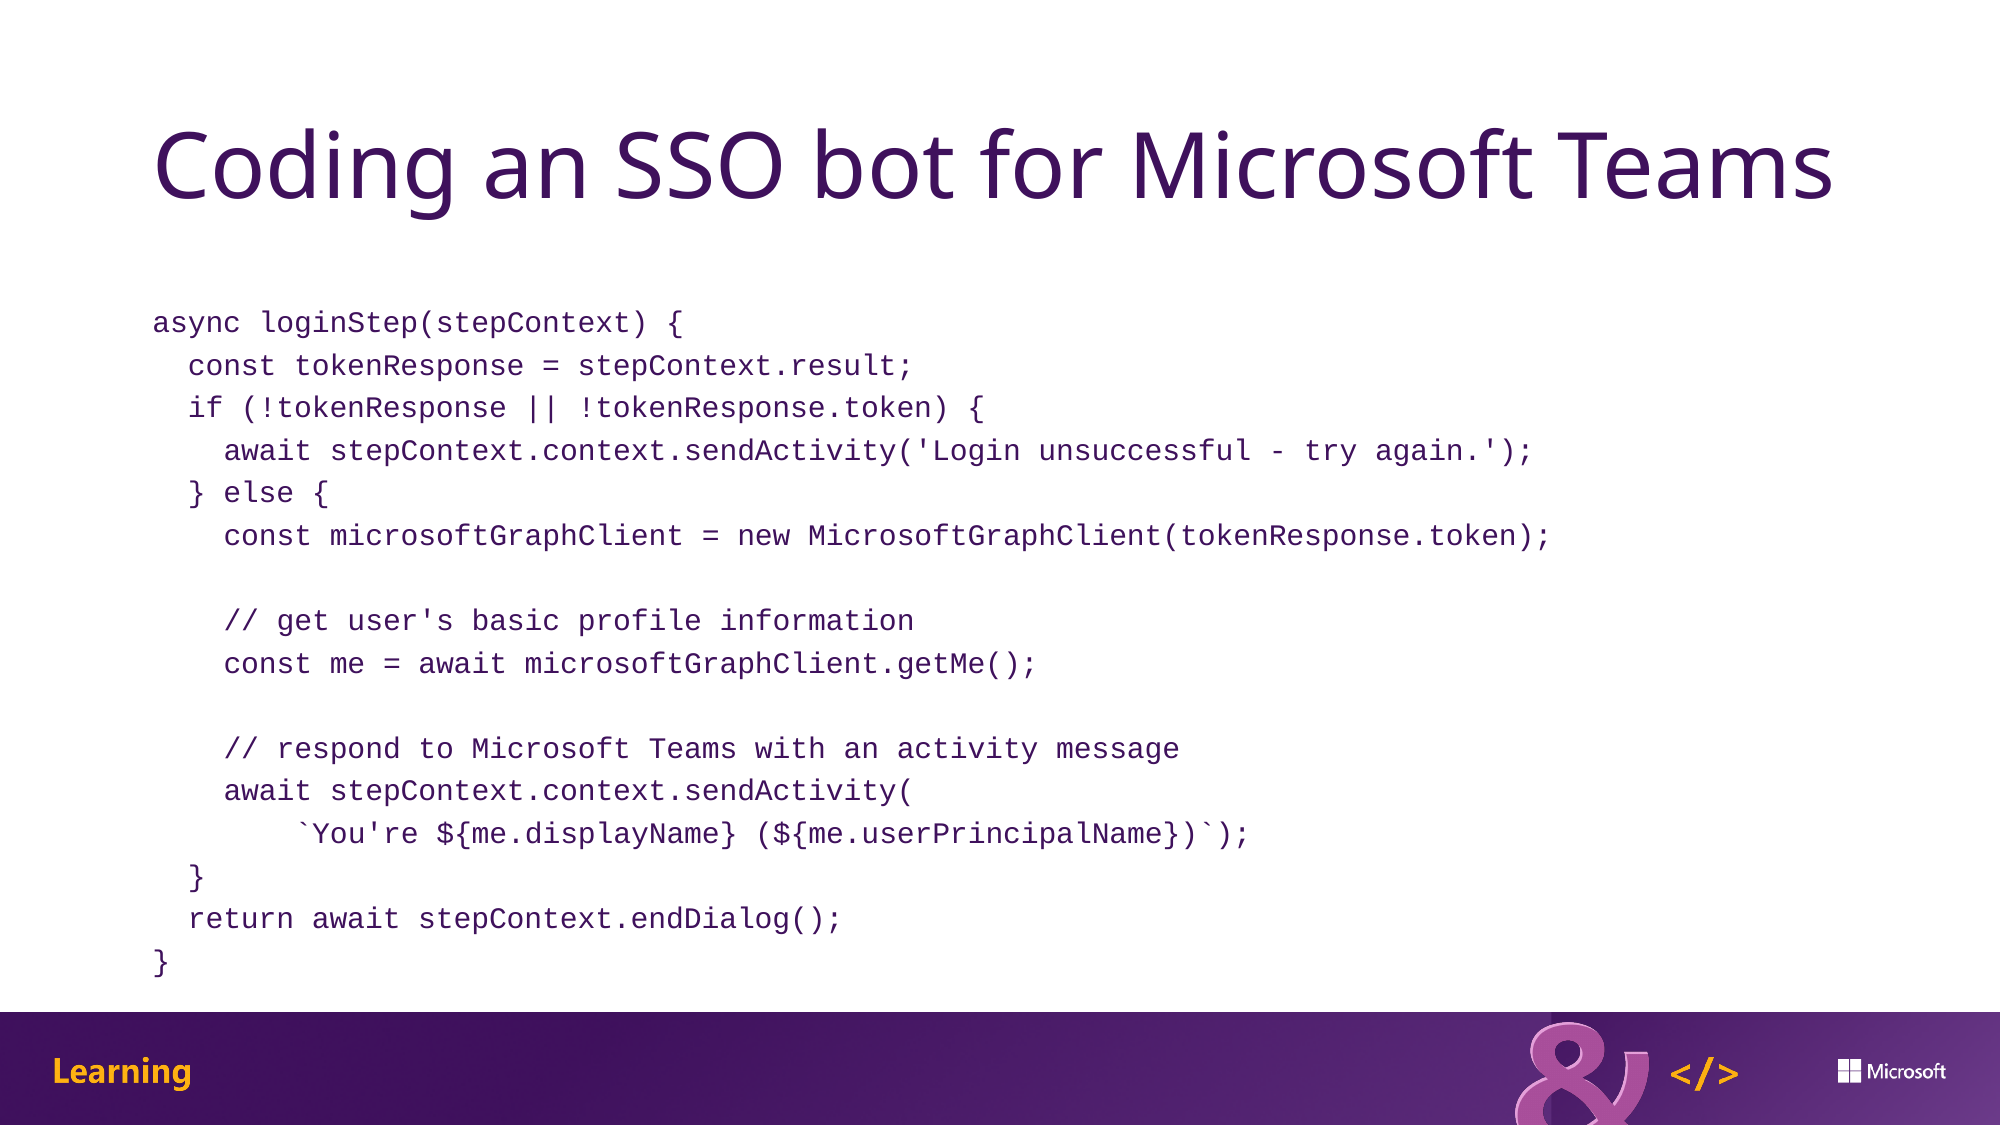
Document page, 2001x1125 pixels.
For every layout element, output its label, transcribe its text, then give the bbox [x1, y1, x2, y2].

title Coding an SSO bot for Microsoft Teams [137, 59, 1863, 278]
list async loginStep(stepContext) { const tokenResponse = stepContext.result; if (!tokenResponse || !tokenResponse.token) { await stepContext.context.sendActivity('Login unsuccessful - try again.'); } else { const microsoftGraphClient = new MicrosoftGraphClient(tokenResponse.token); // get user's basic profile information const me = await microsoftGraphClient.getMe(); // respond to Microsoft Teams with an activity message await stepContext.context.sendActivity( `You're ${me.displayName} (${me.userPrincipalName})`); } return await stepContext.endDialog(); } [137, 299, 1863, 990]
picture [0, 1012, 2000, 1125]
